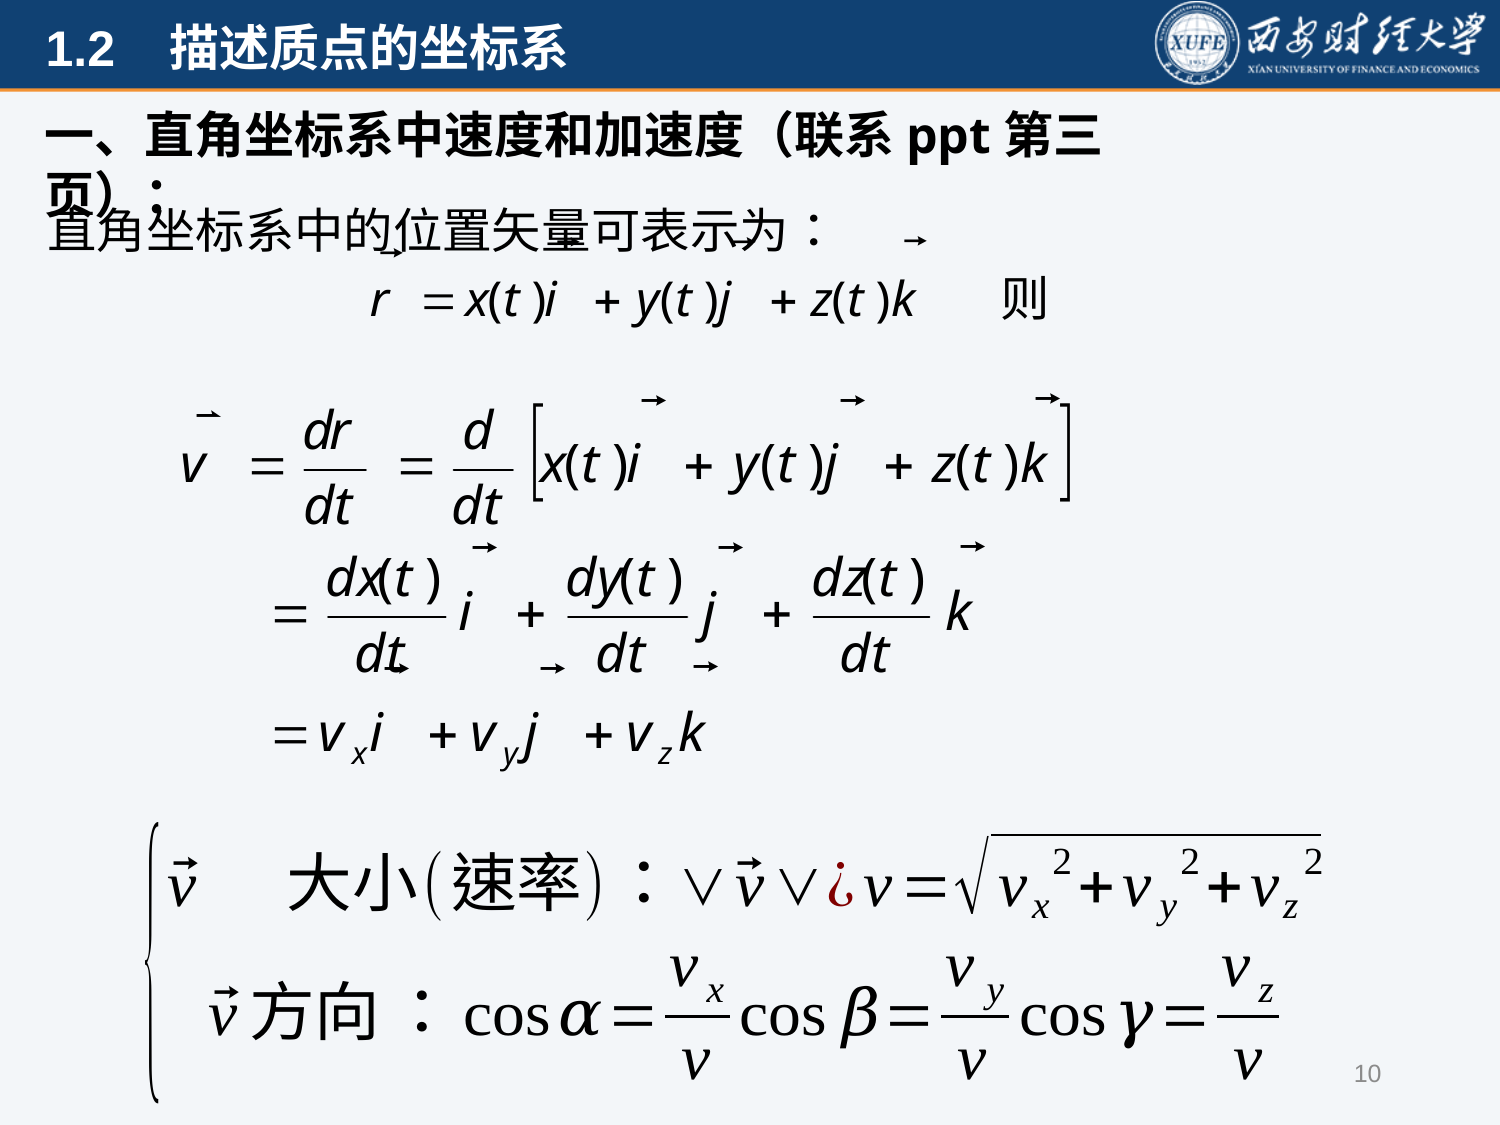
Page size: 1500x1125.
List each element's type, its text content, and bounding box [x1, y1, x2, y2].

picture [1154, 1, 1486, 85]
slide_number 10 [1334, 1042, 1397, 1103]
text_box 一、直角坐标系中速度和加速度（联系ppt第三页）： [29, 95, 1214, 231]
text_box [41, 197, 1055, 334]
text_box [180, 390, 1133, 782]
